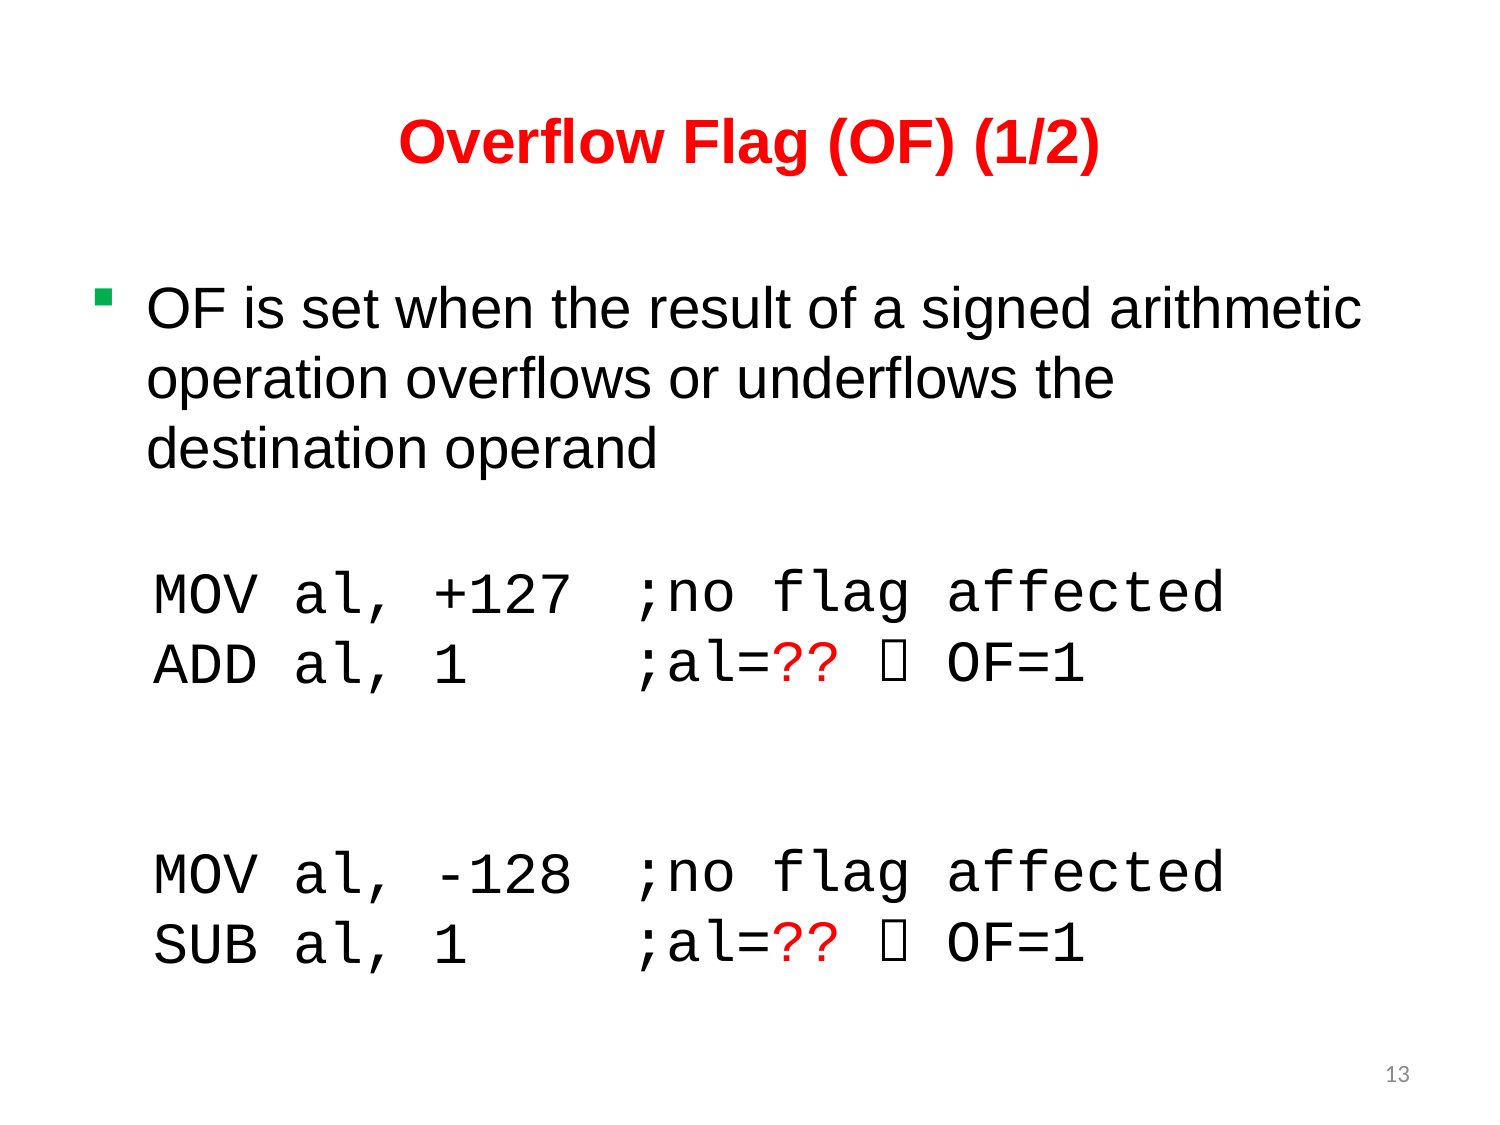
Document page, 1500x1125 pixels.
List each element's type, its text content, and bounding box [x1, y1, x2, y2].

list OF is set when the result of a signed arithmetic operation overflows or underflows the destination operand [75, 262, 1425, 1005]
text_box MOV al, +127 ADD al, 1 MOV al, -128 SUB al, 1 [139, 548, 589, 983]
title Overflow Flag (OF) (1/2) [75, 45, 1425, 233]
slide_number 13 [1074, 1042, 1425, 1103]
text_box ;no flag affected ;al=??  OF=1 ;no flag affected ;al=??  OF=1 [616, 546, 1242, 981]
